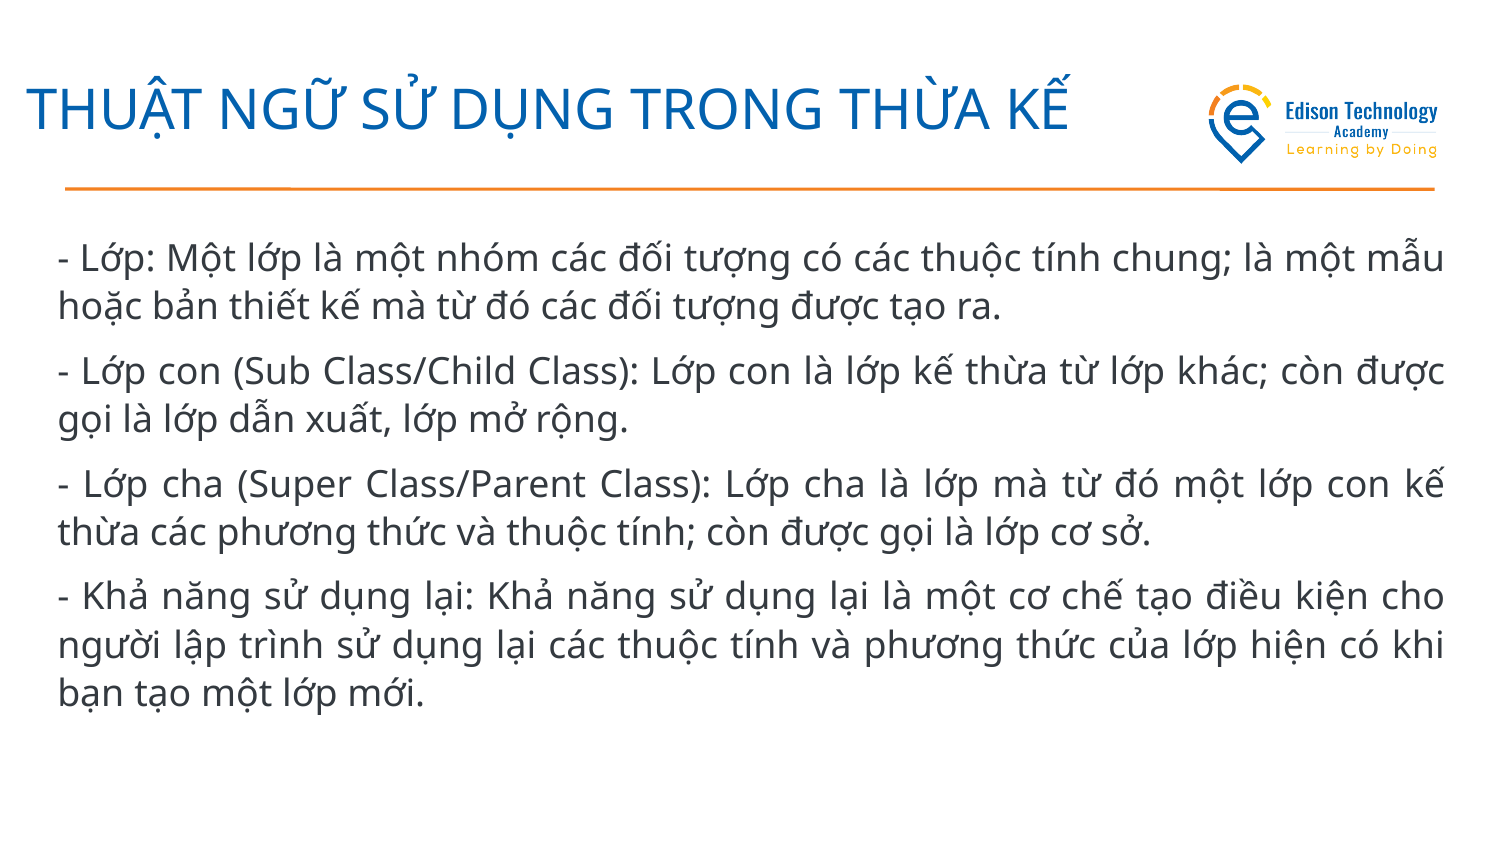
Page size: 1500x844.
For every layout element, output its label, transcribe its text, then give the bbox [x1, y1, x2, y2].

title THUẬT NGỮ SỬ DỤNG TRONG THỪA KẾ [11, 61, 1409, 156]
text_box - Lớp: Một lớp là một nhóm các đối tượng có các thuộc tính chung; là một mẫu hoặc bản thiết kế mà từ đó các đối tượng được tạo ra. - Lớp con (Sub Class/Child Class): Lớp con là lớp kế thừa từ lớp khác; còn được gọi là lớp dẫn xuất, lớp mở rộng. - Lớp cha (Super Class/Parent Class): Lớp cha là lớp mà từ đó một lớp con kế thừa các phương thức và thuộc tính; còn được gọi là lớp cơ sở. - Khả năng sử dụng lại: Khả năng sử dụng lại là một cơ chế tạo điều kiện cho người lập trình sử dụng lại các thuộc tính và phương thức của lớp hiện có khi bạn tạo một lớp mới. [42, 223, 1462, 722]
picture [1147, 83, 1500, 167]
